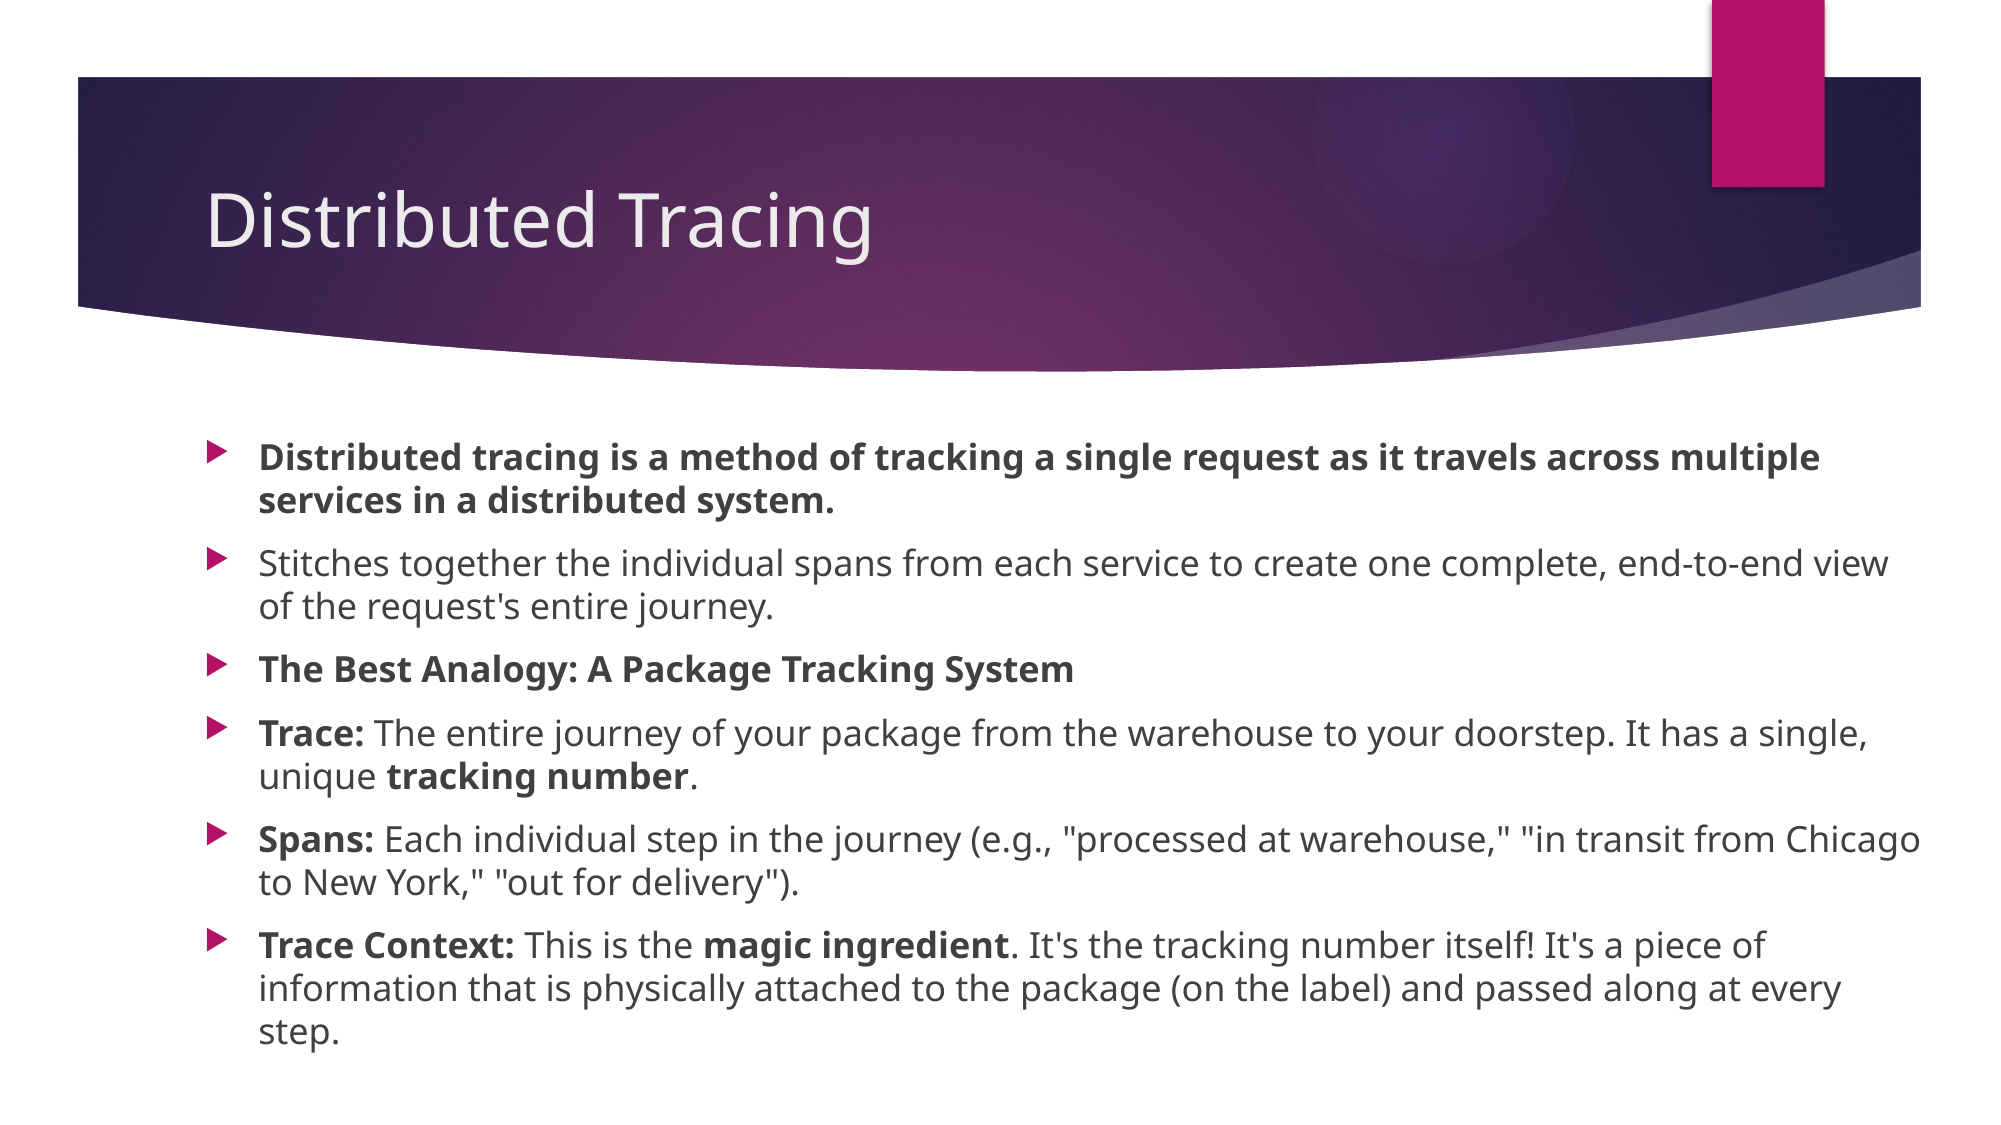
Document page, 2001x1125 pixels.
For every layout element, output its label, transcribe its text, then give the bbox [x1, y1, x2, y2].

title Distributed Tracing [189, 159, 1627, 276]
list Distributed tracing is a method of tracking a single request as it travels across multiple services in a distributed system. Stitches together the individual spans from each service to create one complete, end-to-end view of the request's entire journey. The Best Analogy: A Package Tracking System Trace: The entire journey of your package from the warehouse to your doorstep. It has a single, unique tracking number. Spans: Each individual step in the journey (e.g., "processed at warehouse," "in transit from Chicago to New York," "out for delivery"). Trace Context: This is the magic ingredient. It's the tracking number itself! It's a piece of information that is physically attached to the package (on the label) and passed along at every step. [189, 427, 1942, 1062]
